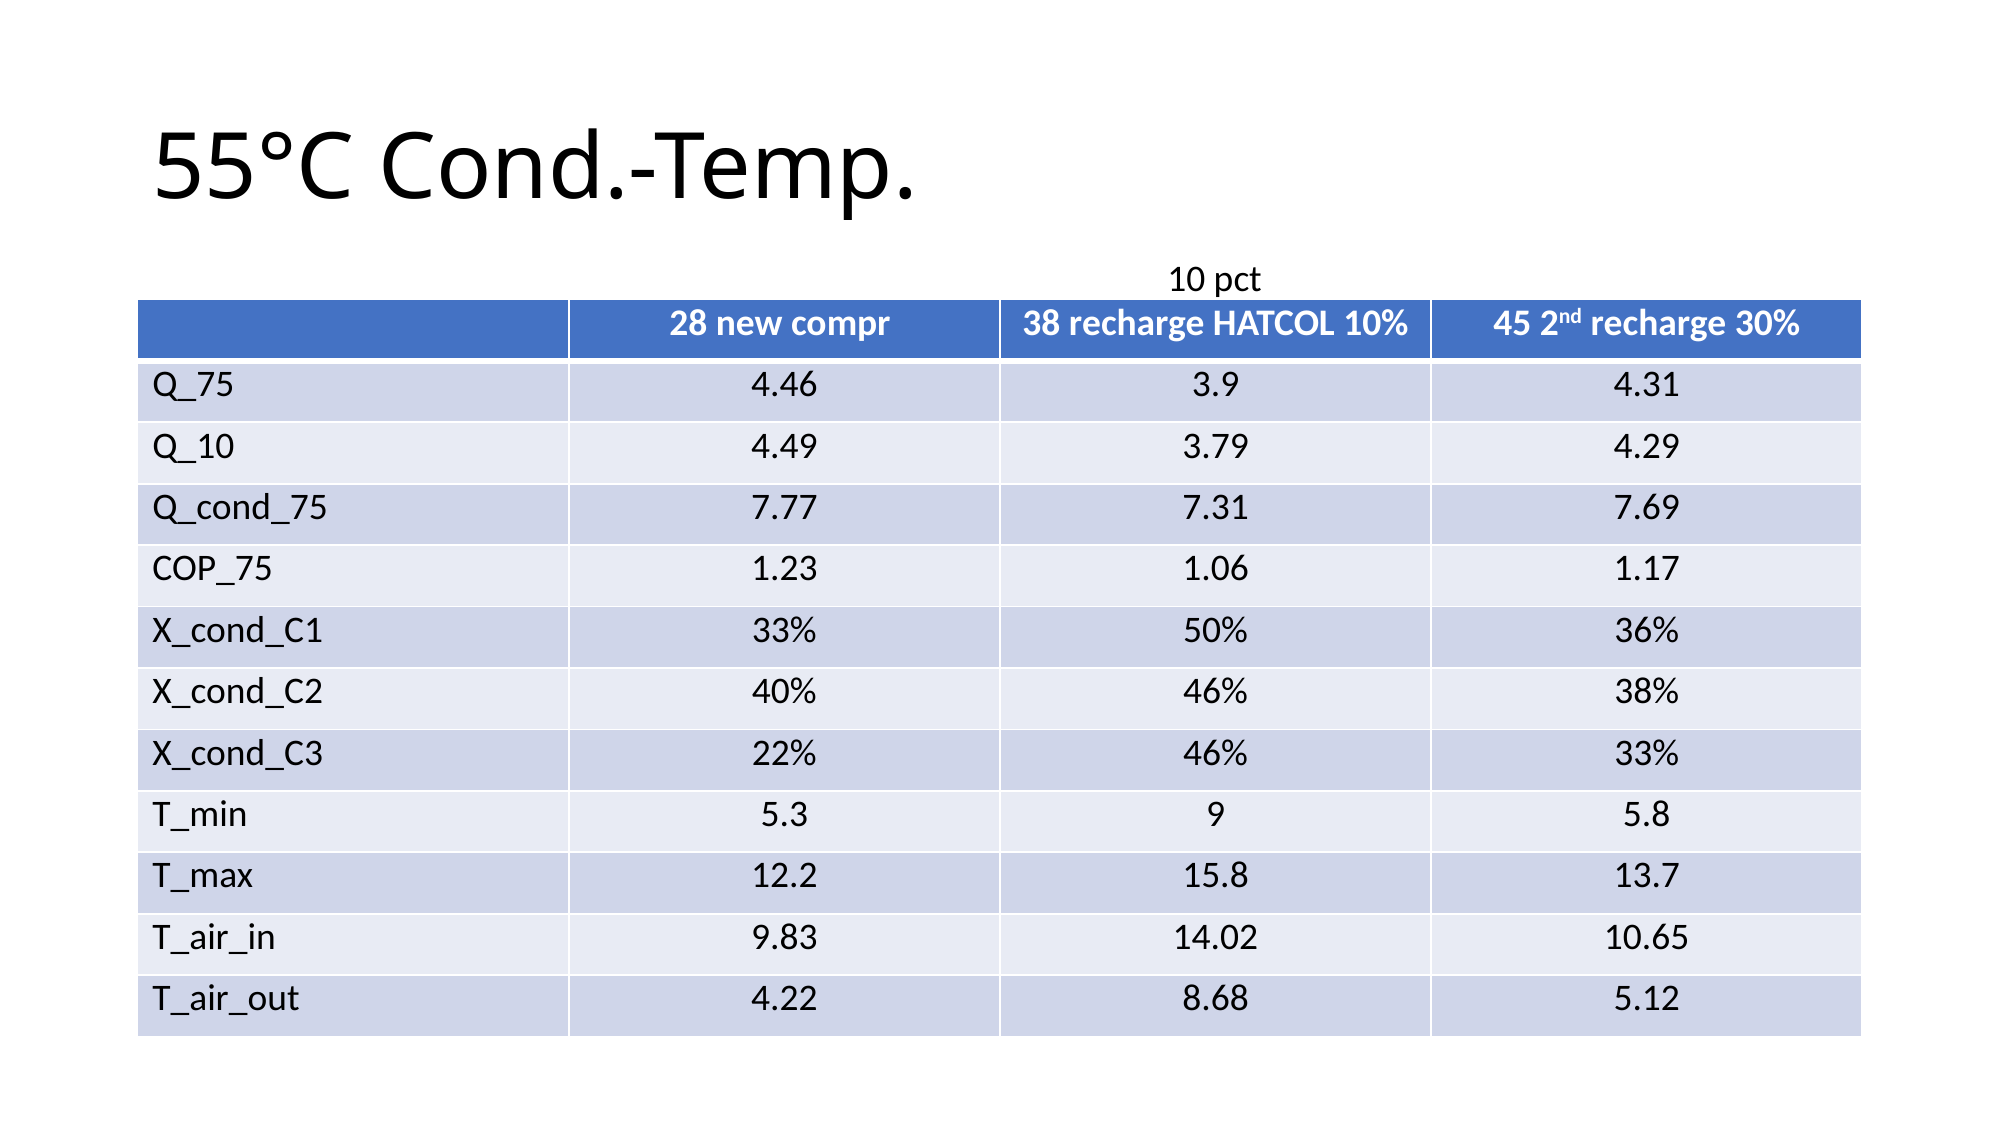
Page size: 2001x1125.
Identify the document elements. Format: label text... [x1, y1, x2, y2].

table_cell 4.29 [1432, 423, 1861, 483]
table_cell 40% [570, 669, 999, 729]
table_cell X_cond_C3 [138, 730, 568, 790]
table_cell 38% [1432, 669, 1861, 729]
table_cell 46% [1001, 730, 1430, 790]
table_cell 15.8 [1001, 853, 1430, 913]
table_cell 14.02 [1001, 915, 1430, 974]
table_cell 7.31 [1001, 485, 1430, 544]
table_cell 1.06 [1001, 546, 1430, 606]
table_cell 4.31 [1432, 364, 1861, 421]
table_cell Q_75 [138, 364, 568, 421]
table_header [138, 300, 568, 358]
table_cell T_max [138, 853, 568, 913]
title 55°C Cond.-Temp. [137, 59, 1863, 278]
table_cell T_air_out [138, 976, 568, 1036]
table_cell 33% [570, 607, 999, 667]
table_cell 8.68 [1001, 976, 1430, 1036]
table_cell 10.65 [1432, 915, 1861, 974]
table_cell 5.12 [1432, 976, 1861, 1036]
table_cell 4.49 [570, 423, 999, 483]
table_cell X_cond_C1 [138, 607, 568, 667]
table_cell 33% [1432, 730, 1861, 790]
table_cell 5.8 [1432, 792, 1861, 851]
table_cell 3.9 [1001, 364, 1430, 421]
table_cell 9.83 [570, 915, 999, 974]
table_cell 4.46 [570, 364, 999, 421]
table_cell X_cond_C2 [138, 669, 568, 729]
table_cell 1.23 [570, 546, 999, 606]
table_cell 1.17 [1432, 546, 1861, 606]
table_cell 50% [1001, 607, 1430, 667]
table_cell 4.22 [570, 976, 999, 1036]
table_header 38 recharge HATCOL 10% [1001, 300, 1430, 358]
table_cell 5.3 [570, 792, 999, 851]
table_cell 13.7 [1432, 853, 1861, 913]
table_cell Q_10 [138, 423, 568, 483]
table_cell Q_cond_75 [138, 485, 568, 544]
table_cell 36% [1432, 607, 1861, 667]
table_cell T_air_in [138, 915, 568, 974]
table_cell 9 [1001, 792, 1430, 851]
table_header 28 new compr [570, 300, 999, 358]
table_cell 3.79 [1001, 423, 1430, 483]
table_cell 12.2 [570, 853, 999, 913]
table_cell 46% [1001, 669, 1430, 729]
table_cell 7.77 [570, 485, 999, 544]
text_box 10 pct [1152, 246, 1416, 307]
table_cell COP_75 [138, 546, 568, 606]
table_cell 22% [570, 730, 999, 790]
table_header 45 2nd recharge 30% [1432, 300, 1861, 358]
table_cell 7.69 [1432, 485, 1861, 544]
table_cell T_min [138, 792, 568, 851]
